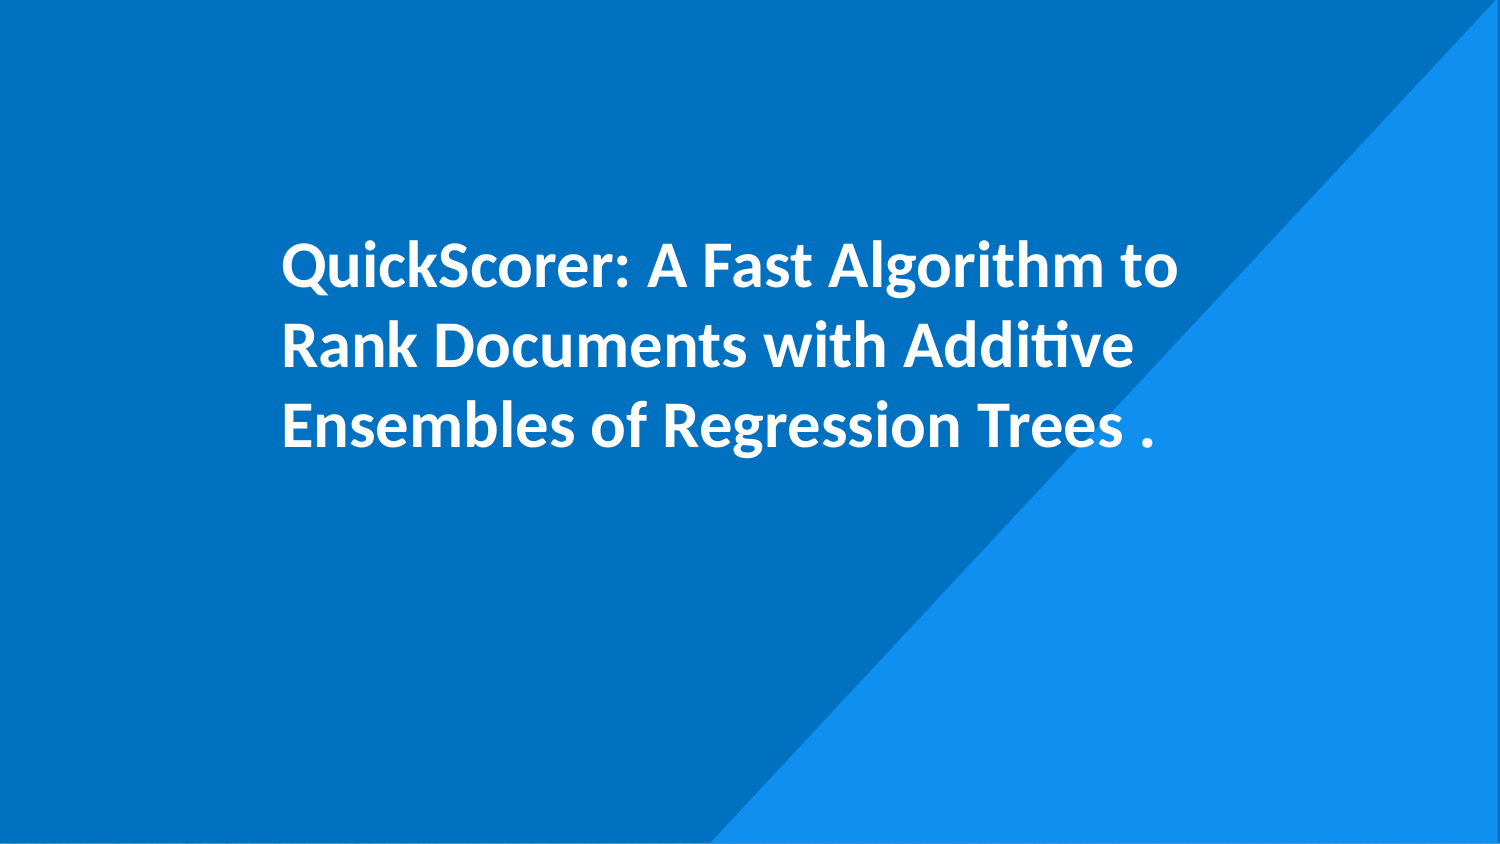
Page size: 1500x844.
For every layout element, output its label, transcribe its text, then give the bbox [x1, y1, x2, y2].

text_box [0, 0, 1492, 844]
text_box QuickScorer: A Fast Algorithm to Rank Documents with Additive Ensembles of Regression Trees . [266, 213, 1234, 469]
text_box [708, 0, 1500, 844]
